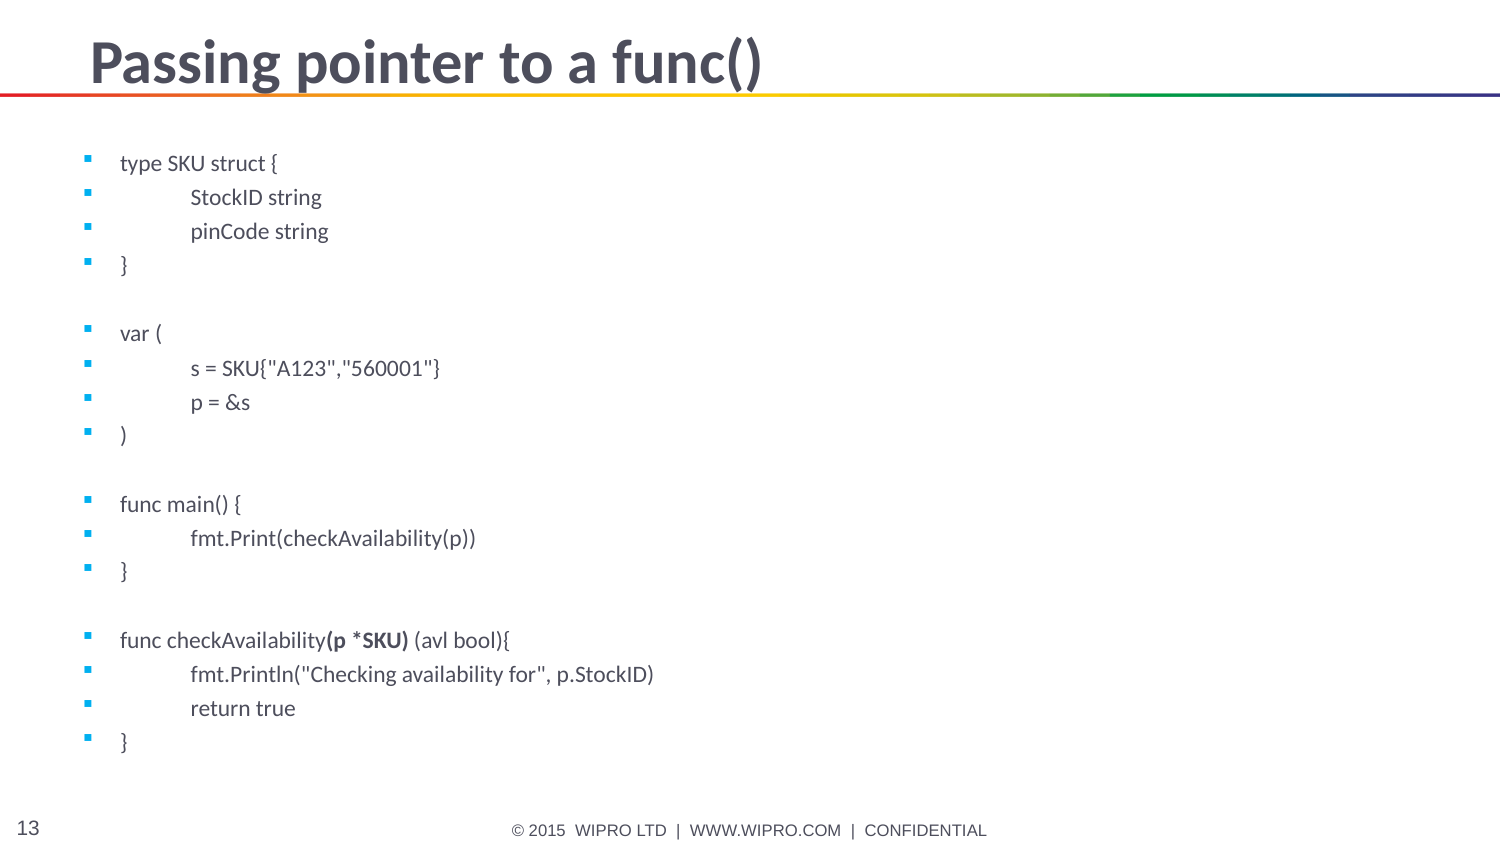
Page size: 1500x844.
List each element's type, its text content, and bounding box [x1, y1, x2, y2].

title Passing pointer to a func() [74, 13, 1426, 105]
list type SKU struct { StockID string pinCode string } var ( s = SKU{"A123","560001"} p = &s ) func main() { fmt.Print(checkAvailability(p)) } func checkAvailability(p *SKU) (avl bool){ fmt.Println("Checking availability for", p.StockID) return true } [75, 140, 1425, 775]
